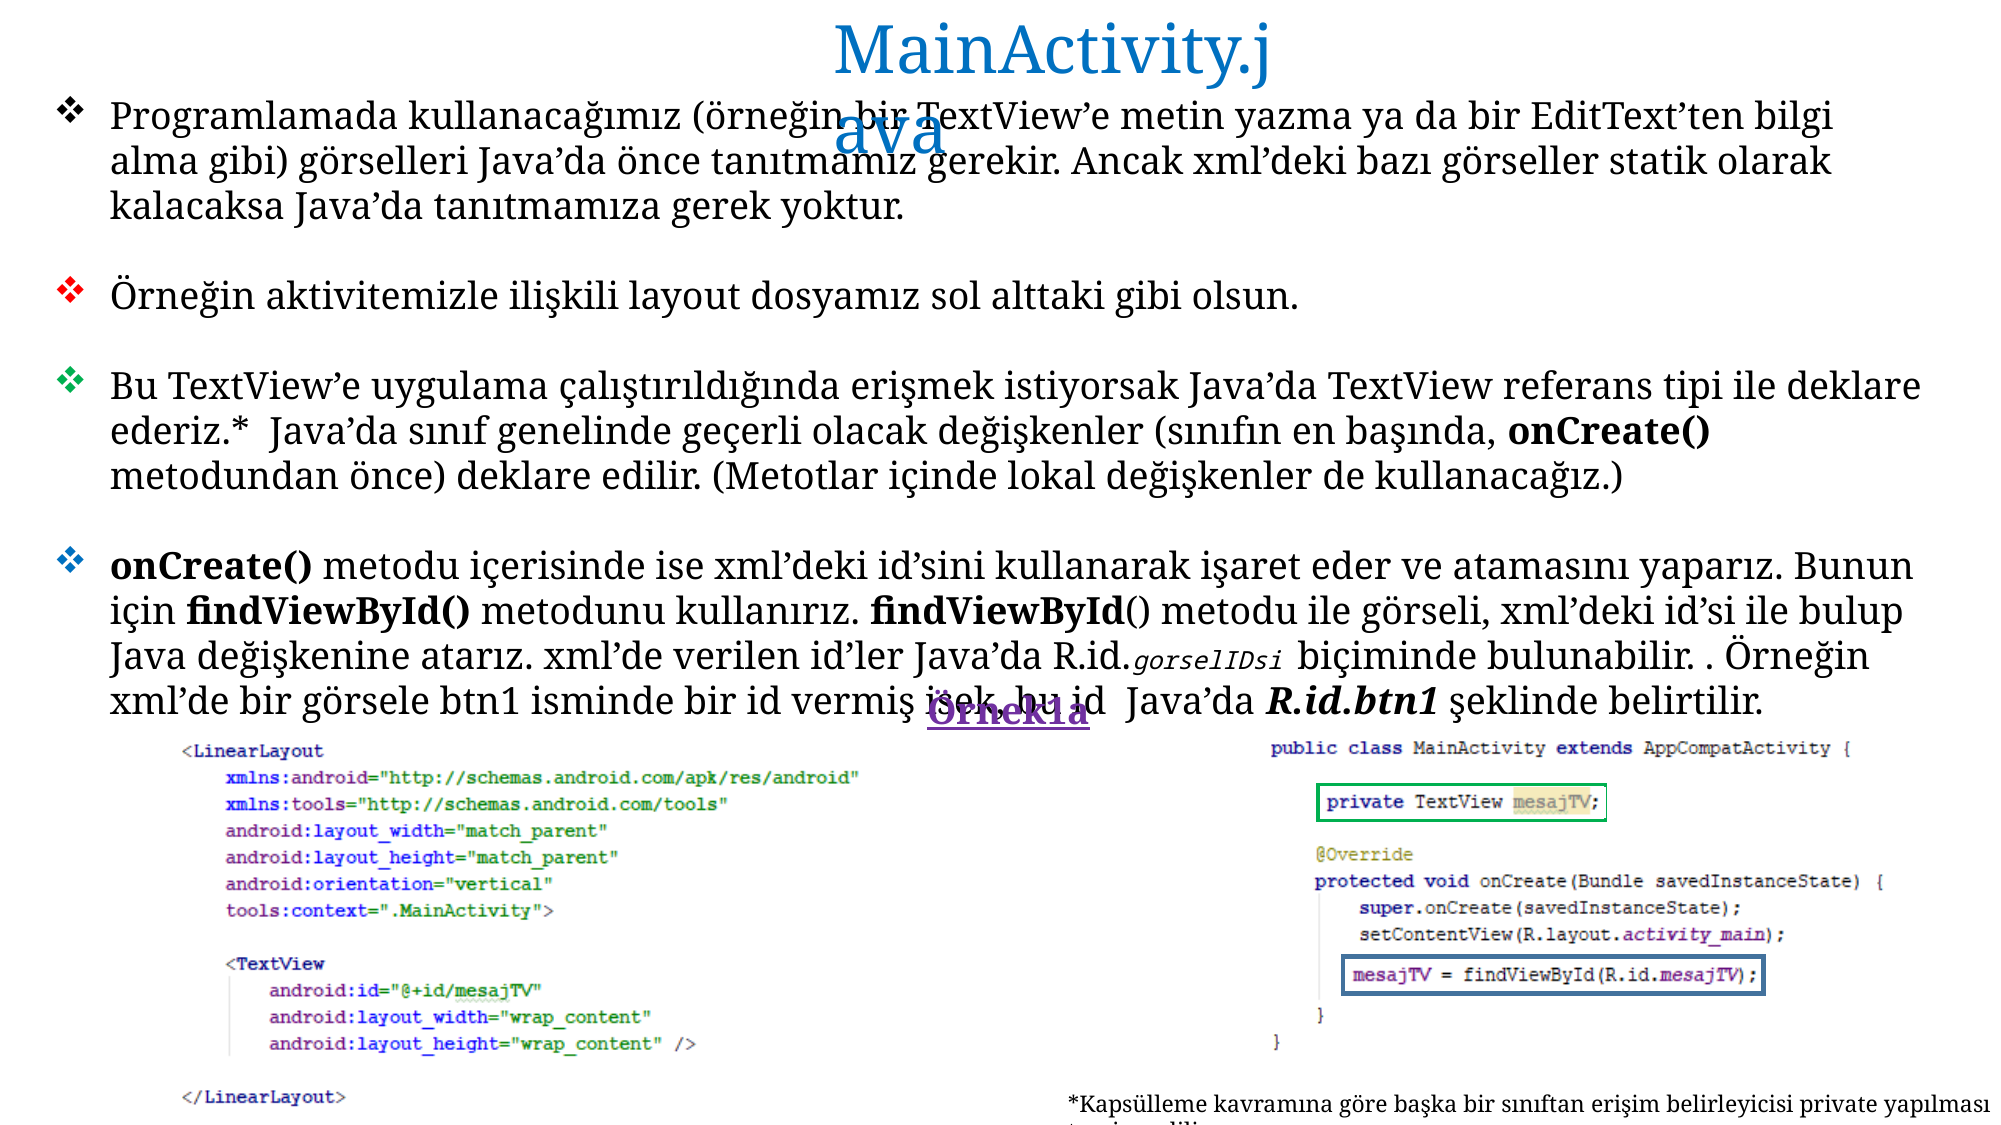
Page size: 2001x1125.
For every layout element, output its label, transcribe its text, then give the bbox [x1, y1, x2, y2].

picture [1267, 740, 1898, 1055]
text_box MainActivity.java [819, 0, 1324, 175]
text_box Örnek1a [912, 679, 1105, 740]
picture [182, 740, 865, 1111]
text_box *Kapsülleme kavramına göre başka bir sınıftan erişim belirleyicisi private yapılması tavsiye edilir. [1053, 1082, 2000, 1125]
text_box Programlamada kullanacağımız (örneğin bir TextView’e metin yazma ya da bir EditText’ten bilgi alma gibi) görselleri Java’da önce tanıtmamız gerekir. Ancak xml’deki bazı görseller statik olarak kalacaksa Java’da tanıtmamıza gerek yoktur. Örneğin aktivitemizle ilişkili layout dosyamız sol alttaki gibi olsun. Bu TextView’e uygulama çalıştırıldığında erişmek istiyorsak Java’da TextView referans tipi ile deklare ederiz.* Java’da sınıf genelinde geçerli olacak değişkenler (sınıfın en başında, onCreate() metodundan önce) deklare edilir. (Metotlar içinde lokal değişkenler de kullanacağız.) onCreate() metodu içerisinde ise xml’deki id’sini kullanarak işaret eder ve atamasını yaparız. Bunun için findViewById() metodunu kullanırız. findViewById() metodu ile görseli, xml’deki id’si ile bulup Java değişkenine atarız. xml’de verilen id’ler Java’da R.id.gorselIDsi biçiminde bulunabilir. . Örneğin xml’de bir görsele btn1 isminde bir id vermiş isek, bu id Java’da R.id.btn1 şeklinde belirtilir. [38, 84, 1941, 775]
